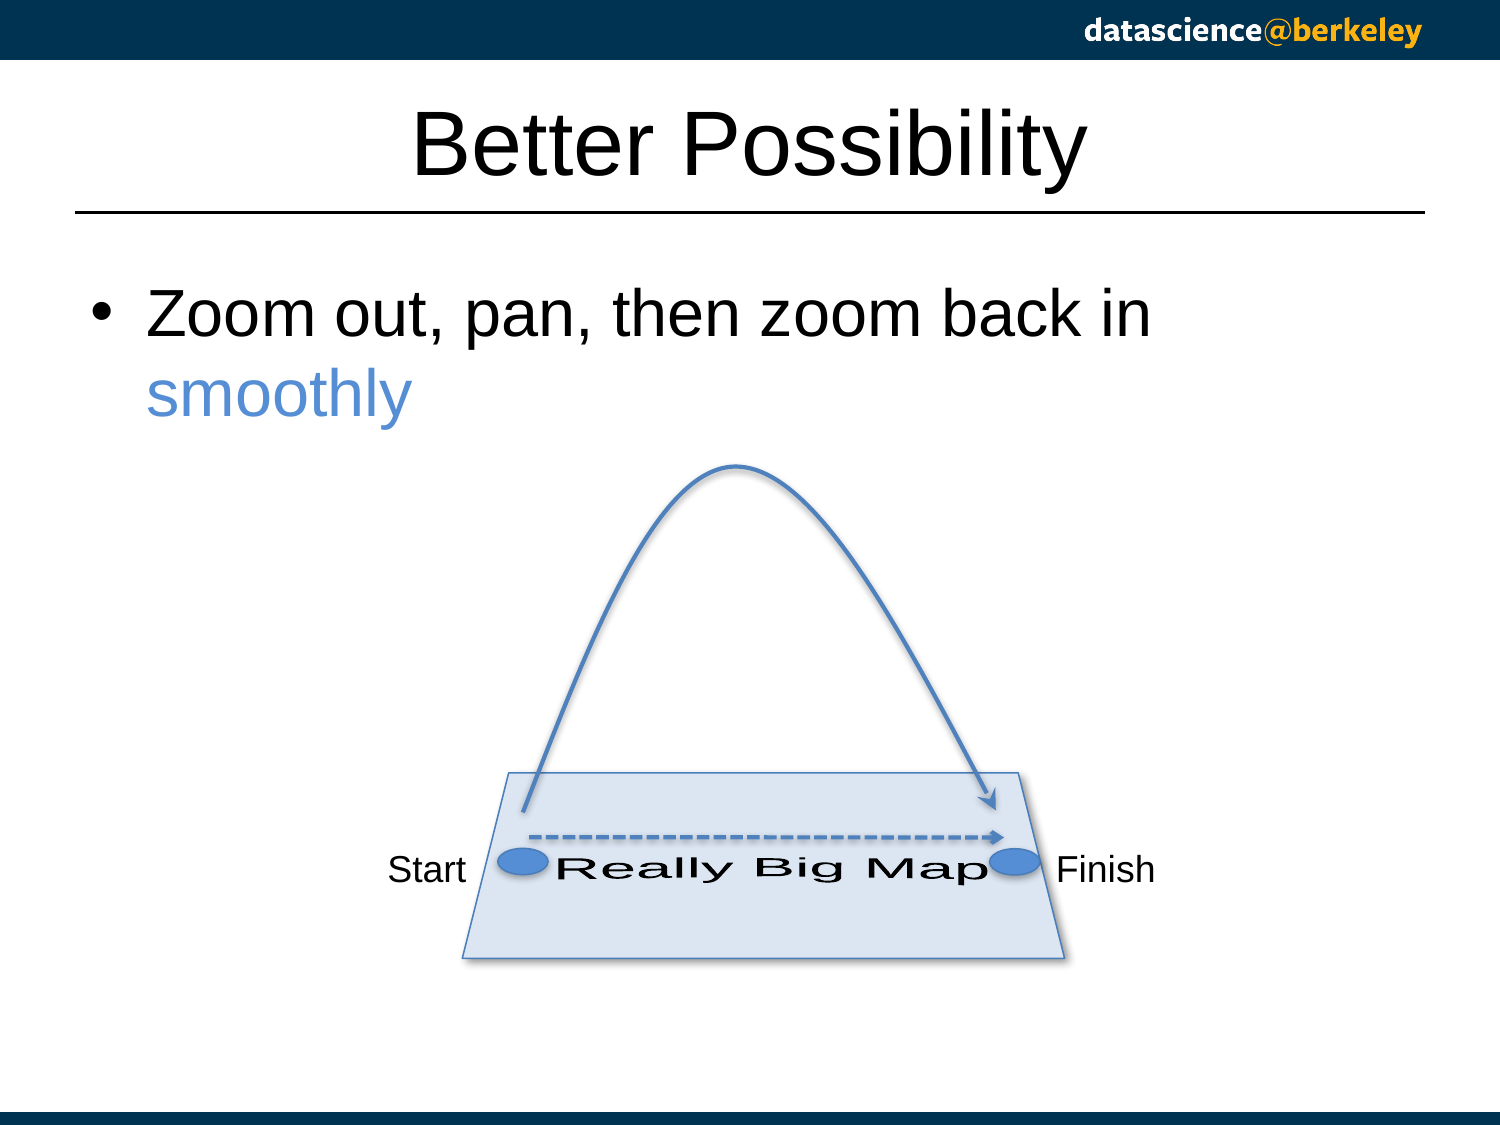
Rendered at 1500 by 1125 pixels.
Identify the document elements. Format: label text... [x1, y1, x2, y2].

picture [1079, 10, 1431, 52]
text_box [988, 847, 1041, 876]
text_box [497, 847, 549, 876]
list Zoom out, pan, then zoom back in smoothly [75, 262, 1425, 1005]
text_box Finish [1041, 837, 1171, 898]
title Better Possibility [75, 45, 1425, 233]
text_box Start [372, 837, 482, 898]
text_box [520, 464, 996, 814]
